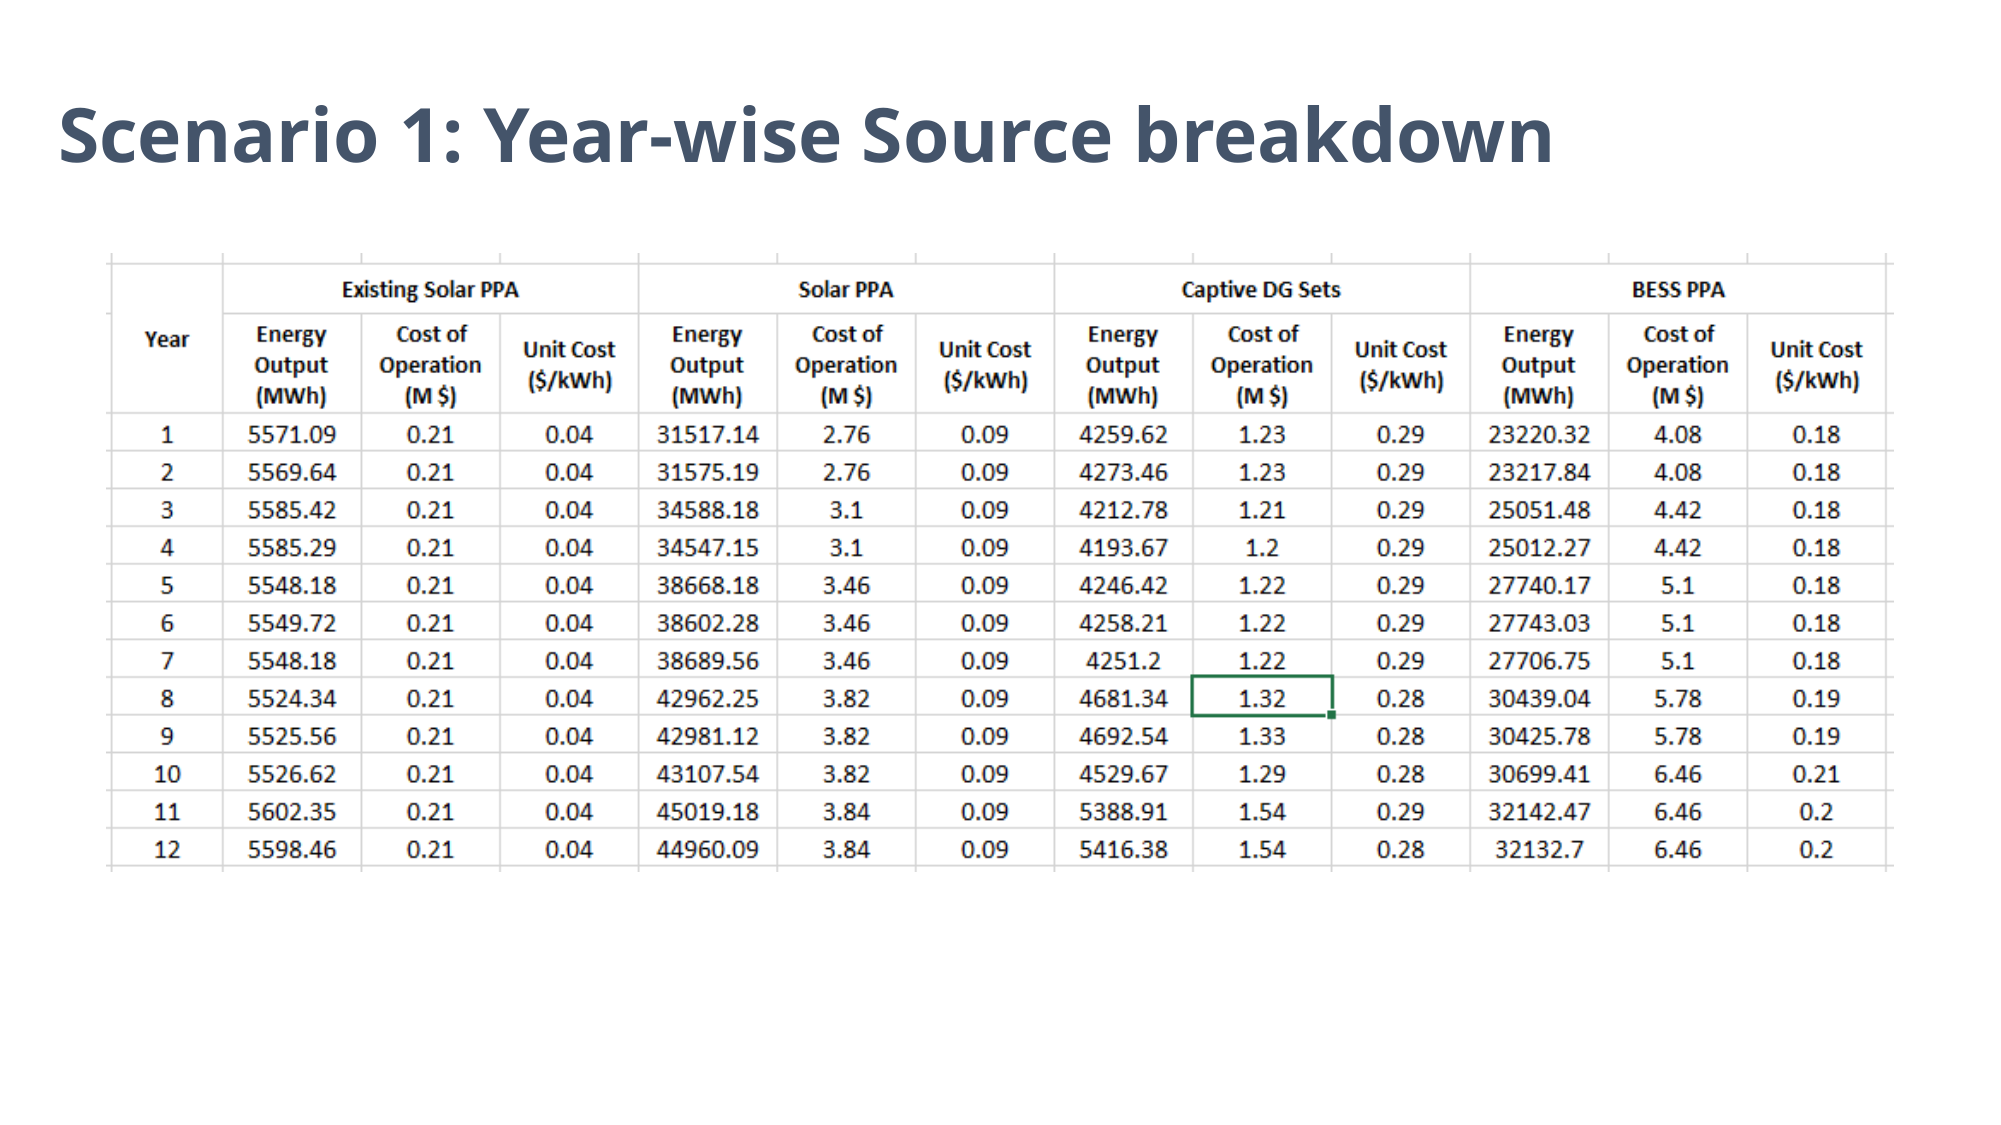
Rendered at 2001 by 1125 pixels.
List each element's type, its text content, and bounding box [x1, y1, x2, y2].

picture [106, 253, 1894, 872]
text_box Scenario 1: Year-wise Source breakdown [43, 79, 1717, 185]
